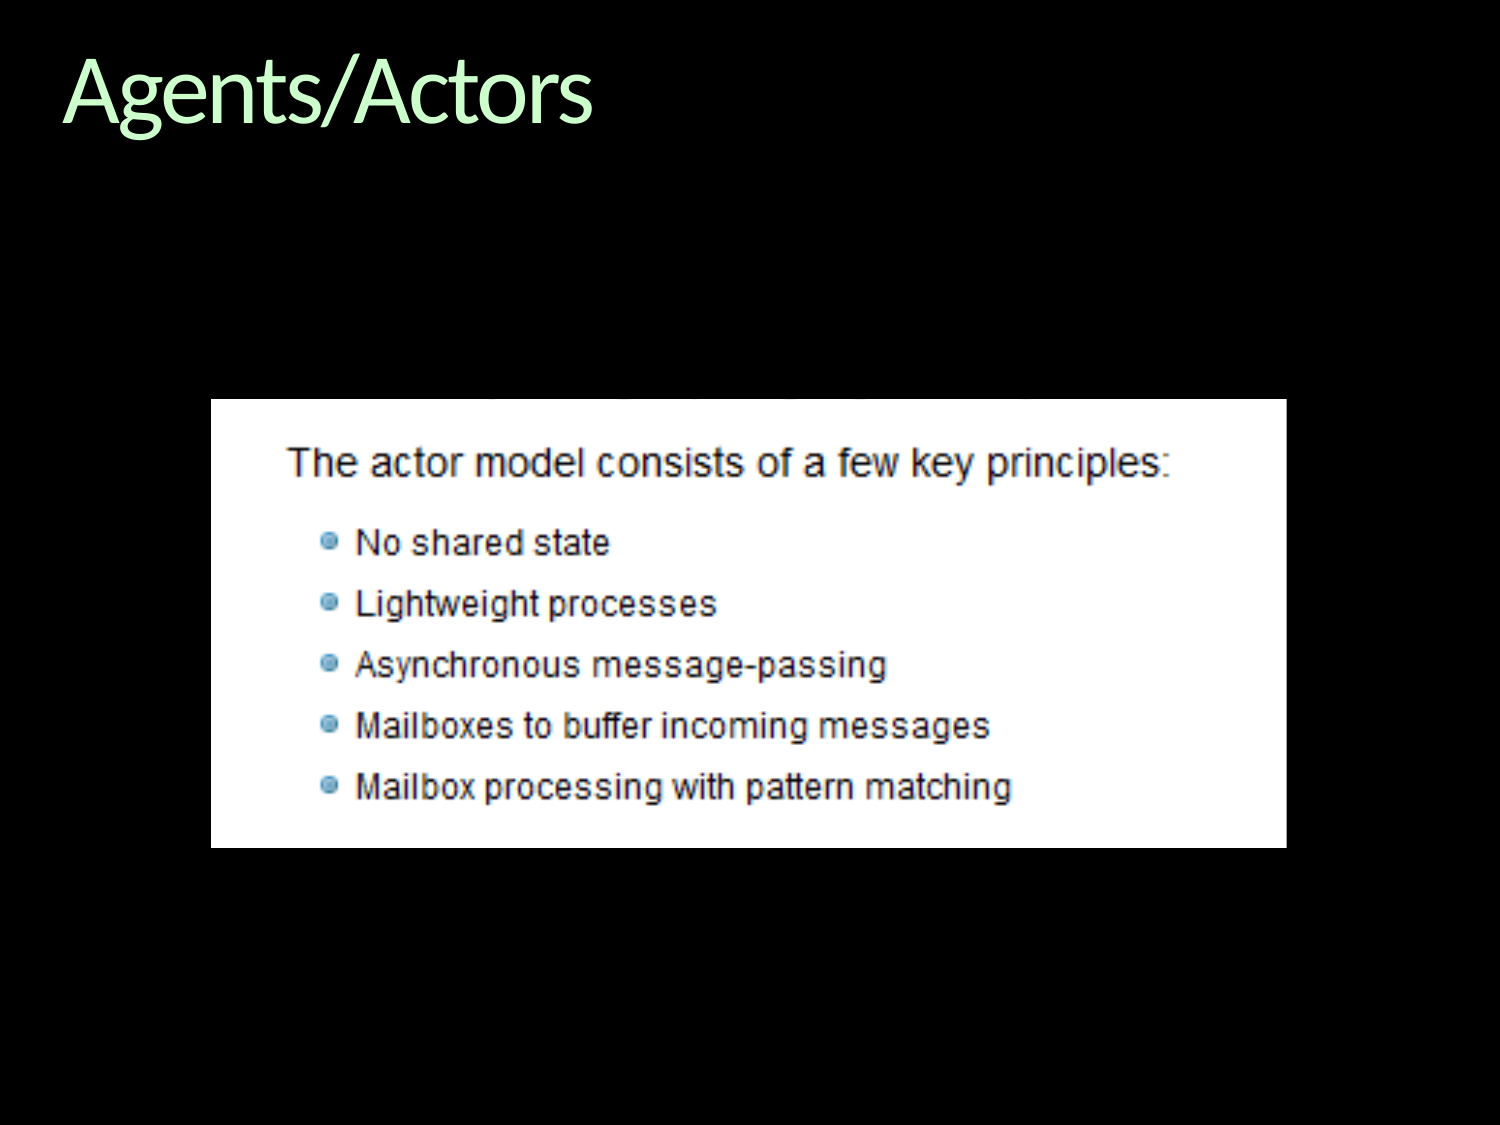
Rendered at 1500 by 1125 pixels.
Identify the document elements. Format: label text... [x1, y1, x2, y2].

title Agents/Actors [62, 37, 1438, 147]
picture [210, 398, 1287, 848]
